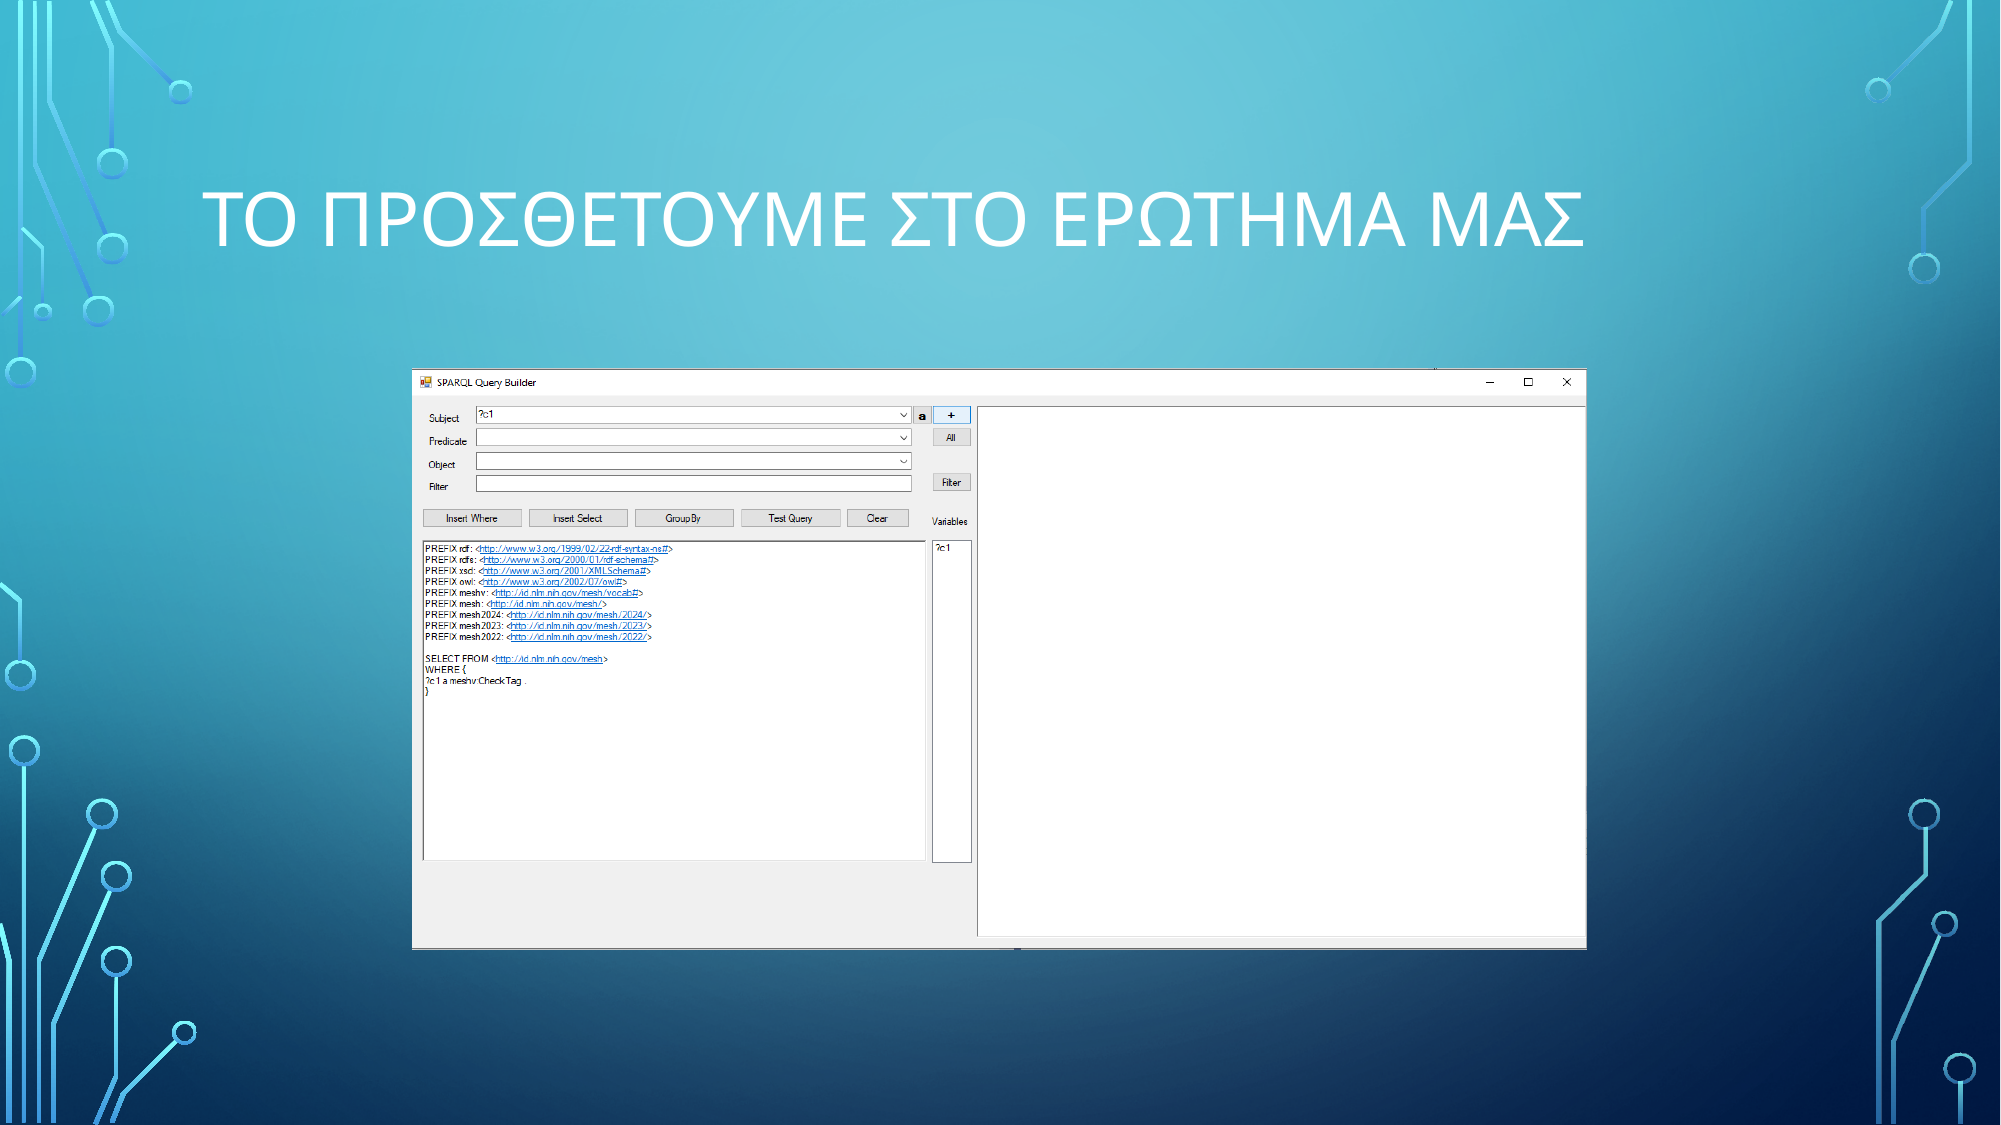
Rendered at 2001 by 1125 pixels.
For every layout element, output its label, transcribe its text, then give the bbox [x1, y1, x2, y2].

title Το προσθετουμε στο ερωτημα μας [187, 101, 1813, 344]
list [412, 368, 1588, 951]
